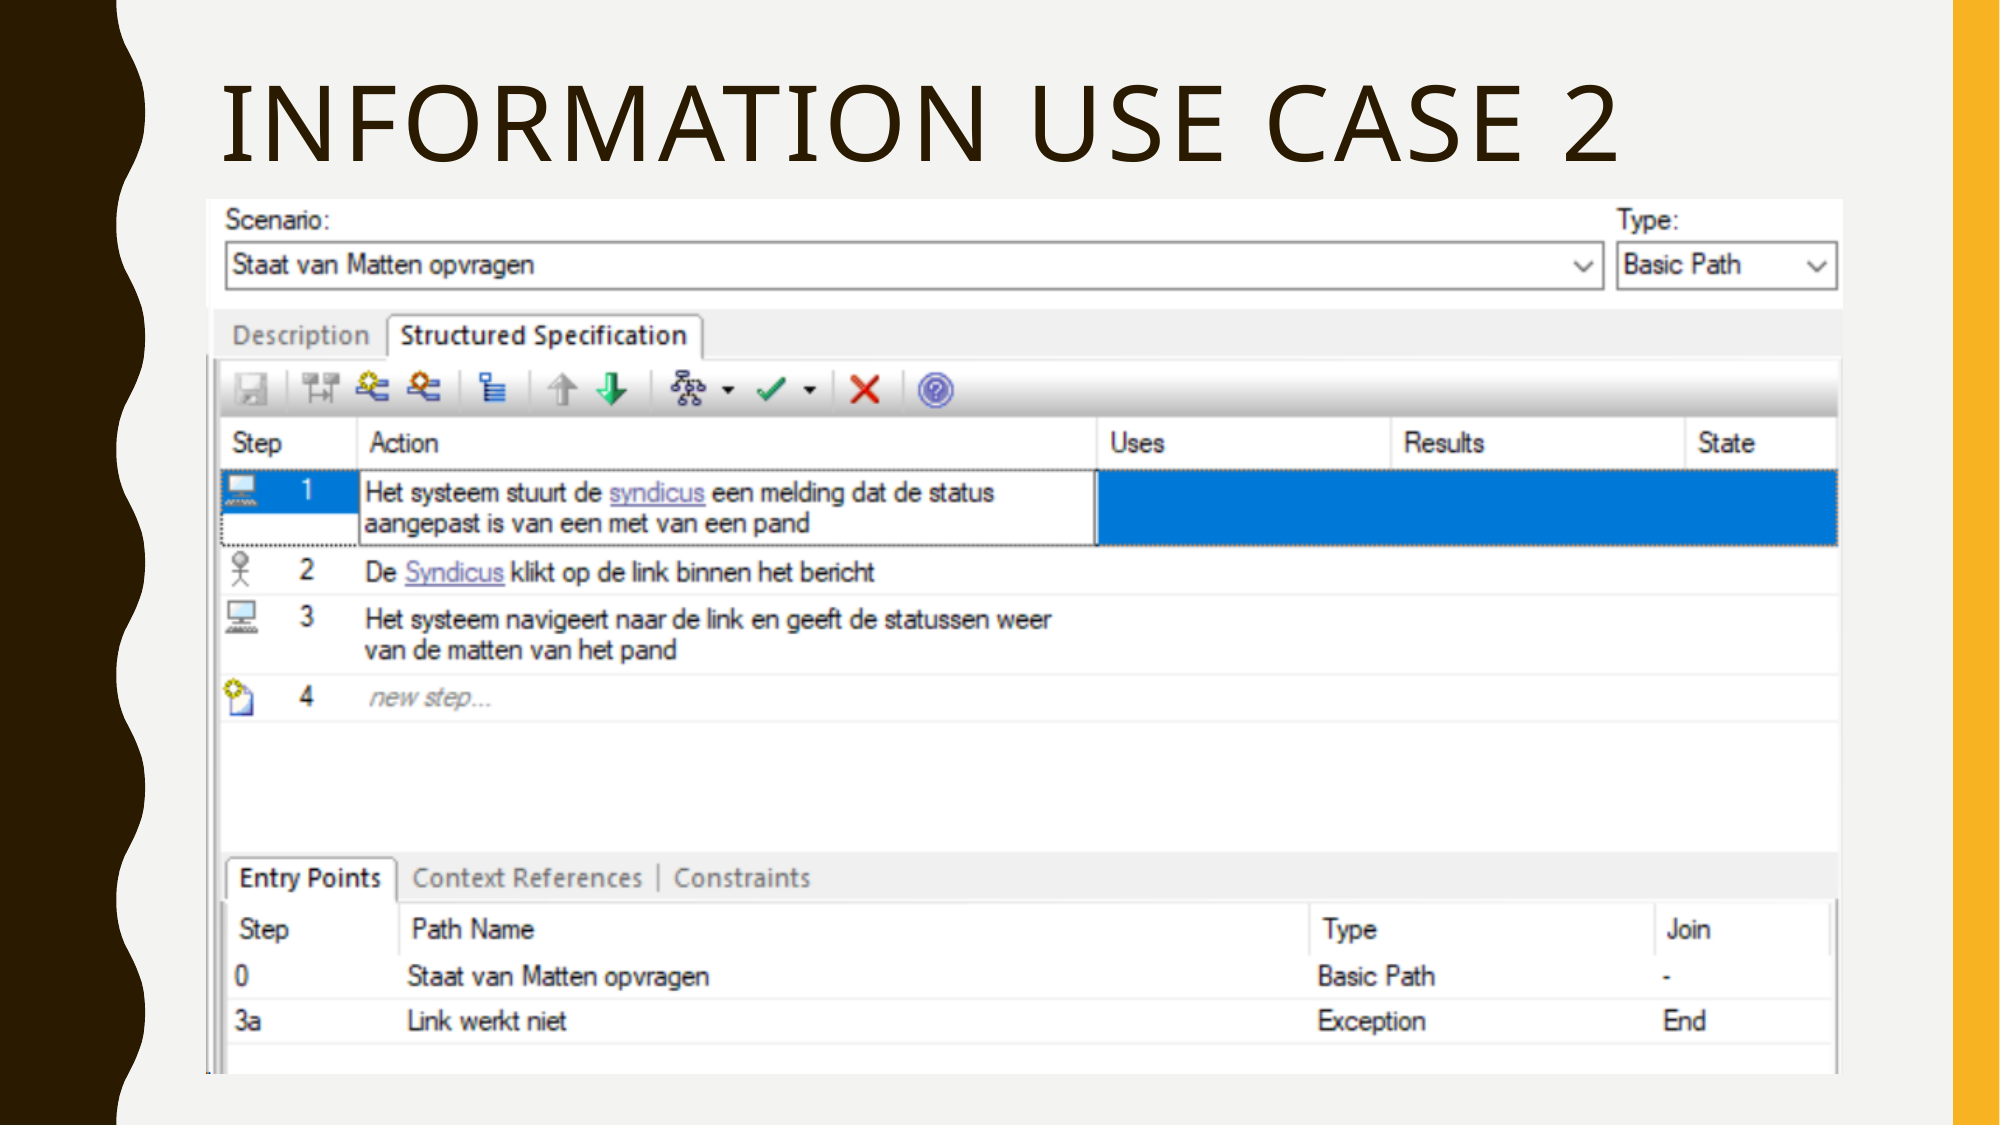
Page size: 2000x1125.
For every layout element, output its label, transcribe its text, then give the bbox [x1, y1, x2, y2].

picture [206, 199, 1843, 1074]
title Information use case 2 [205, 62, 1875, 308]
